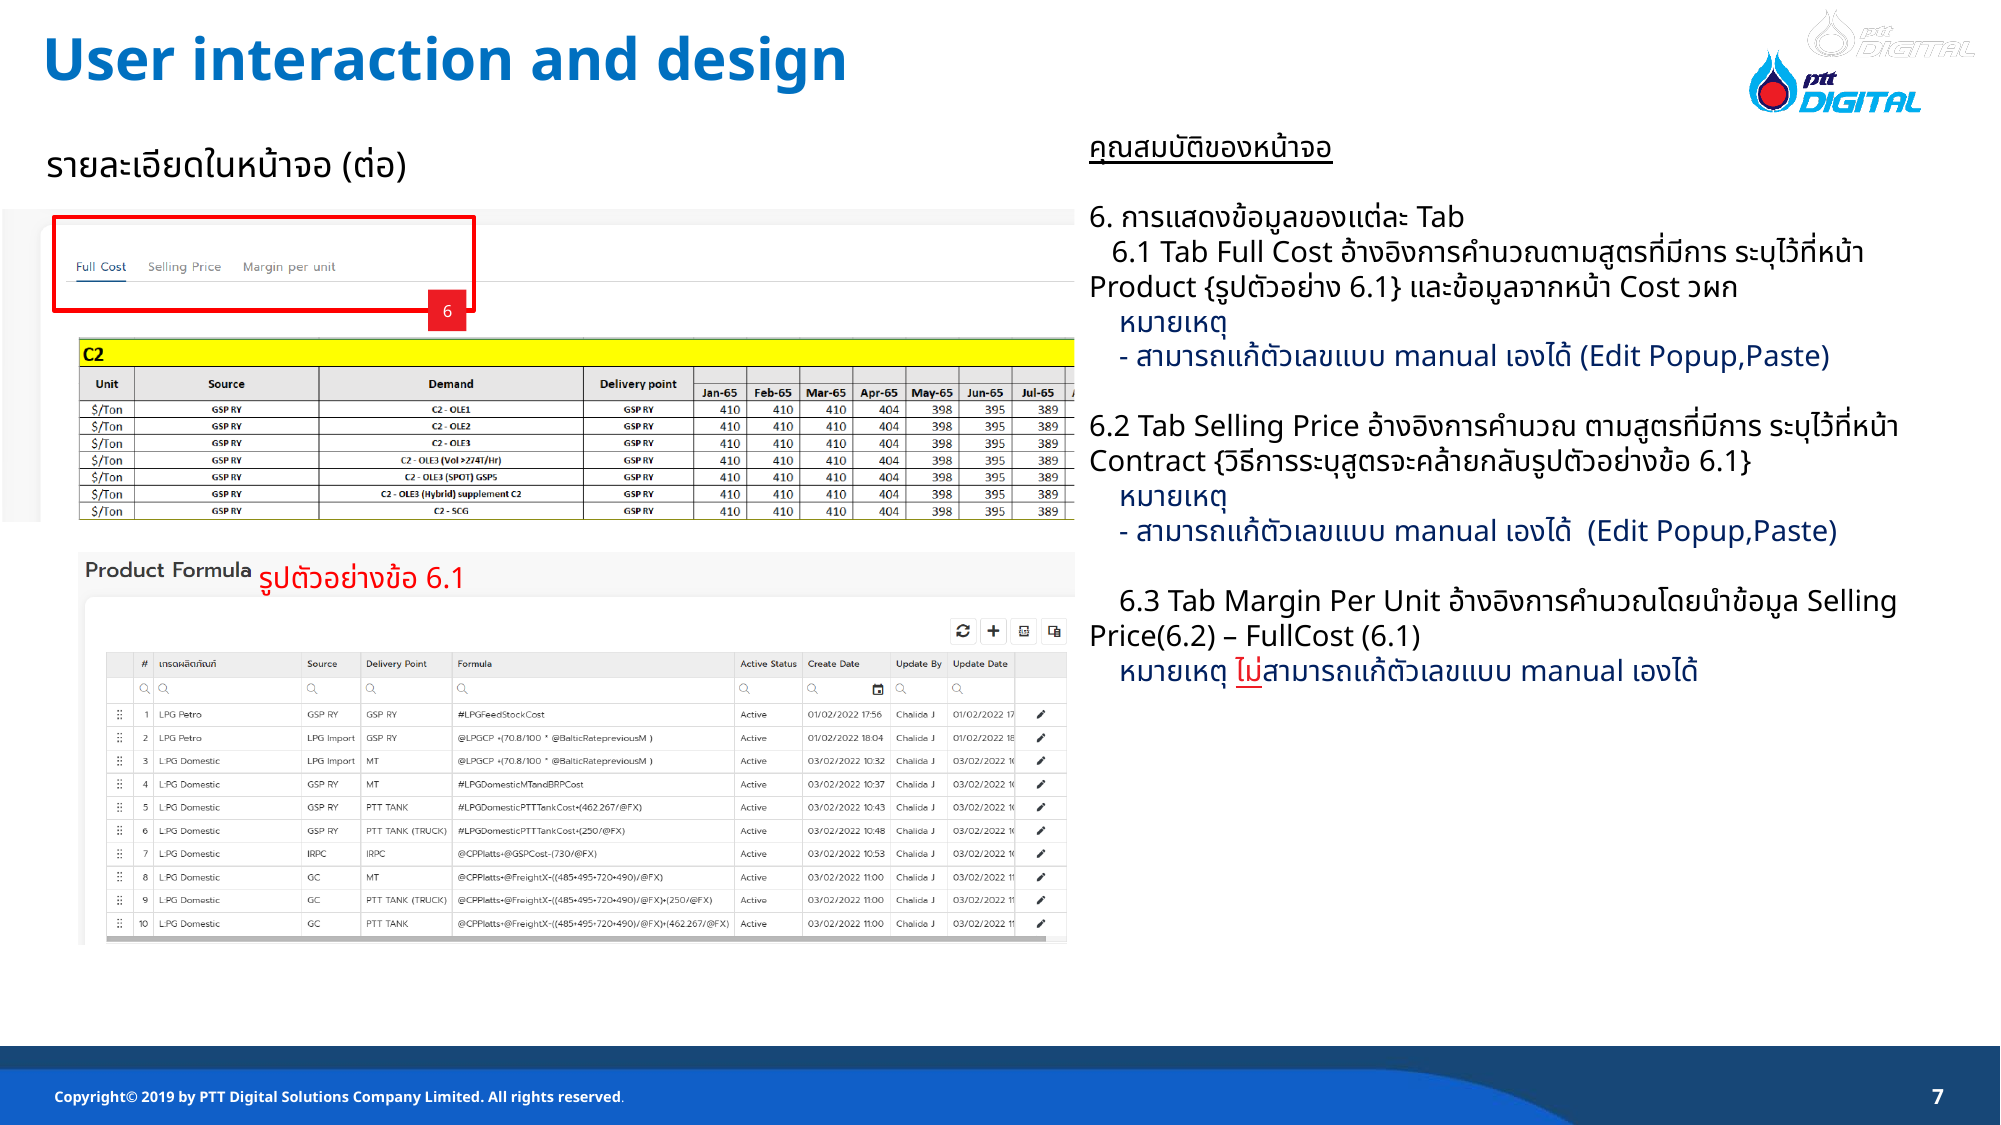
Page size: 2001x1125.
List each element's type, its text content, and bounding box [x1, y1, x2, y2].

picture [0, 1046, 2000, 1125]
text_box User interaction and design​ [27, 14, 1912, 121]
text_box รายละเอียดในหน้าจอ (ต่อ) [31, 134, 1074, 194]
picture [1, 208, 1389, 523]
text_box คุณสมบัติของหน้าจอ​ 6. การแสดงข้อมูลของแต่ละ Tab 6.1 Tab Full Cost อ้างอิงการคำนวณตามสูตรที่มีการ ระบุไว้ที่หน้า Product {รูปตัวอย่าง 6.1} และข้อมูลจากหน้า Cost วผก หมายเหตุ - สามารถแก้ตัวเลขแบบ manual เองได้ (Edit Popup,Paste) 6.2 Tab Selling Price อ้างอิงการคำนวณ ตามสูตรที่มีการ ระบุไว้ที่หน้า Contract {วิธีการระบุสูตรจะคล้ายกลับรูปตัวอย่างข้อ 6.1} หมายเหตุ - สามารถแก้ตัวเลขแบบ manual เองได้ (Edit Popup,Paste) 6.3 Tab Margin Per Unit อ้างอิงการคำนวณโดยนำข้อมูล Selling Price(6.2) – FullCost (6.1) หมายเหตุ ไม่สามารถแก้ตัวเลขแบบ manual เองได้ [1074, 120, 1938, 765]
slide_number 7 [1891, 1076, 1985, 1119]
picture [1803, 0, 1977, 120]
picture [78, 552, 1075, 945]
